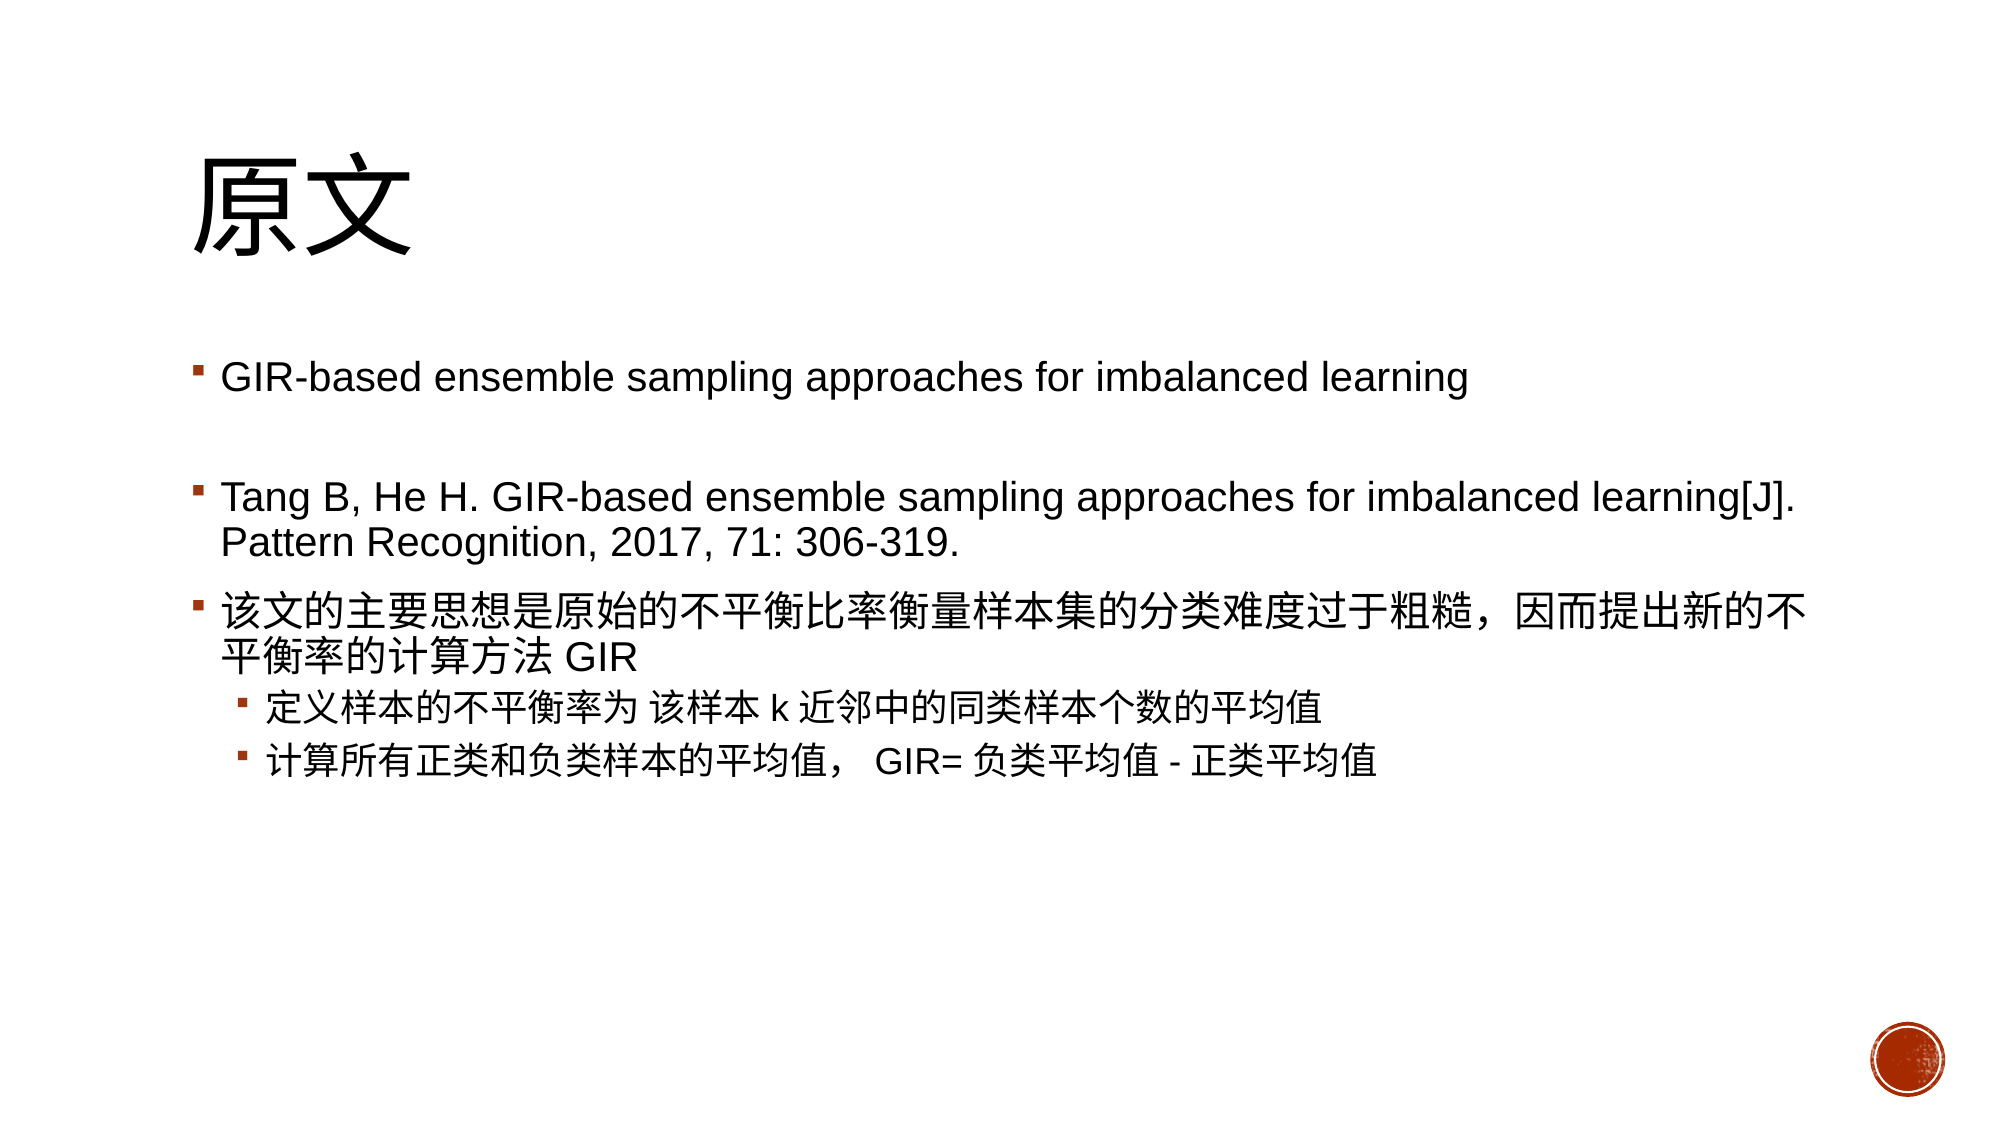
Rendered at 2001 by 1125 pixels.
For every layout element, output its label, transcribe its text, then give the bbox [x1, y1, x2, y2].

list GIR-based ensemble sampling approaches for imbalanced learning Tang B, He H. GIR-based ensemble sampling approaches for imbalanced learning[J]. Pattern Recognition, 2017, 71: 306-319. 该文的主要思想是原始的不平衡比率衡量样本集的分类难度过于粗糙，因而提出新的不平衡率的计算方法GIR 定义样本的不平衡率为 该样本k近邻中的同类样本个数的平均值 计算所有正类和负类样本的平均值，GIR=负类平均值-正类平均值 [175, 348, 1826, 1013]
title 原文 [175, 79, 1826, 344]
